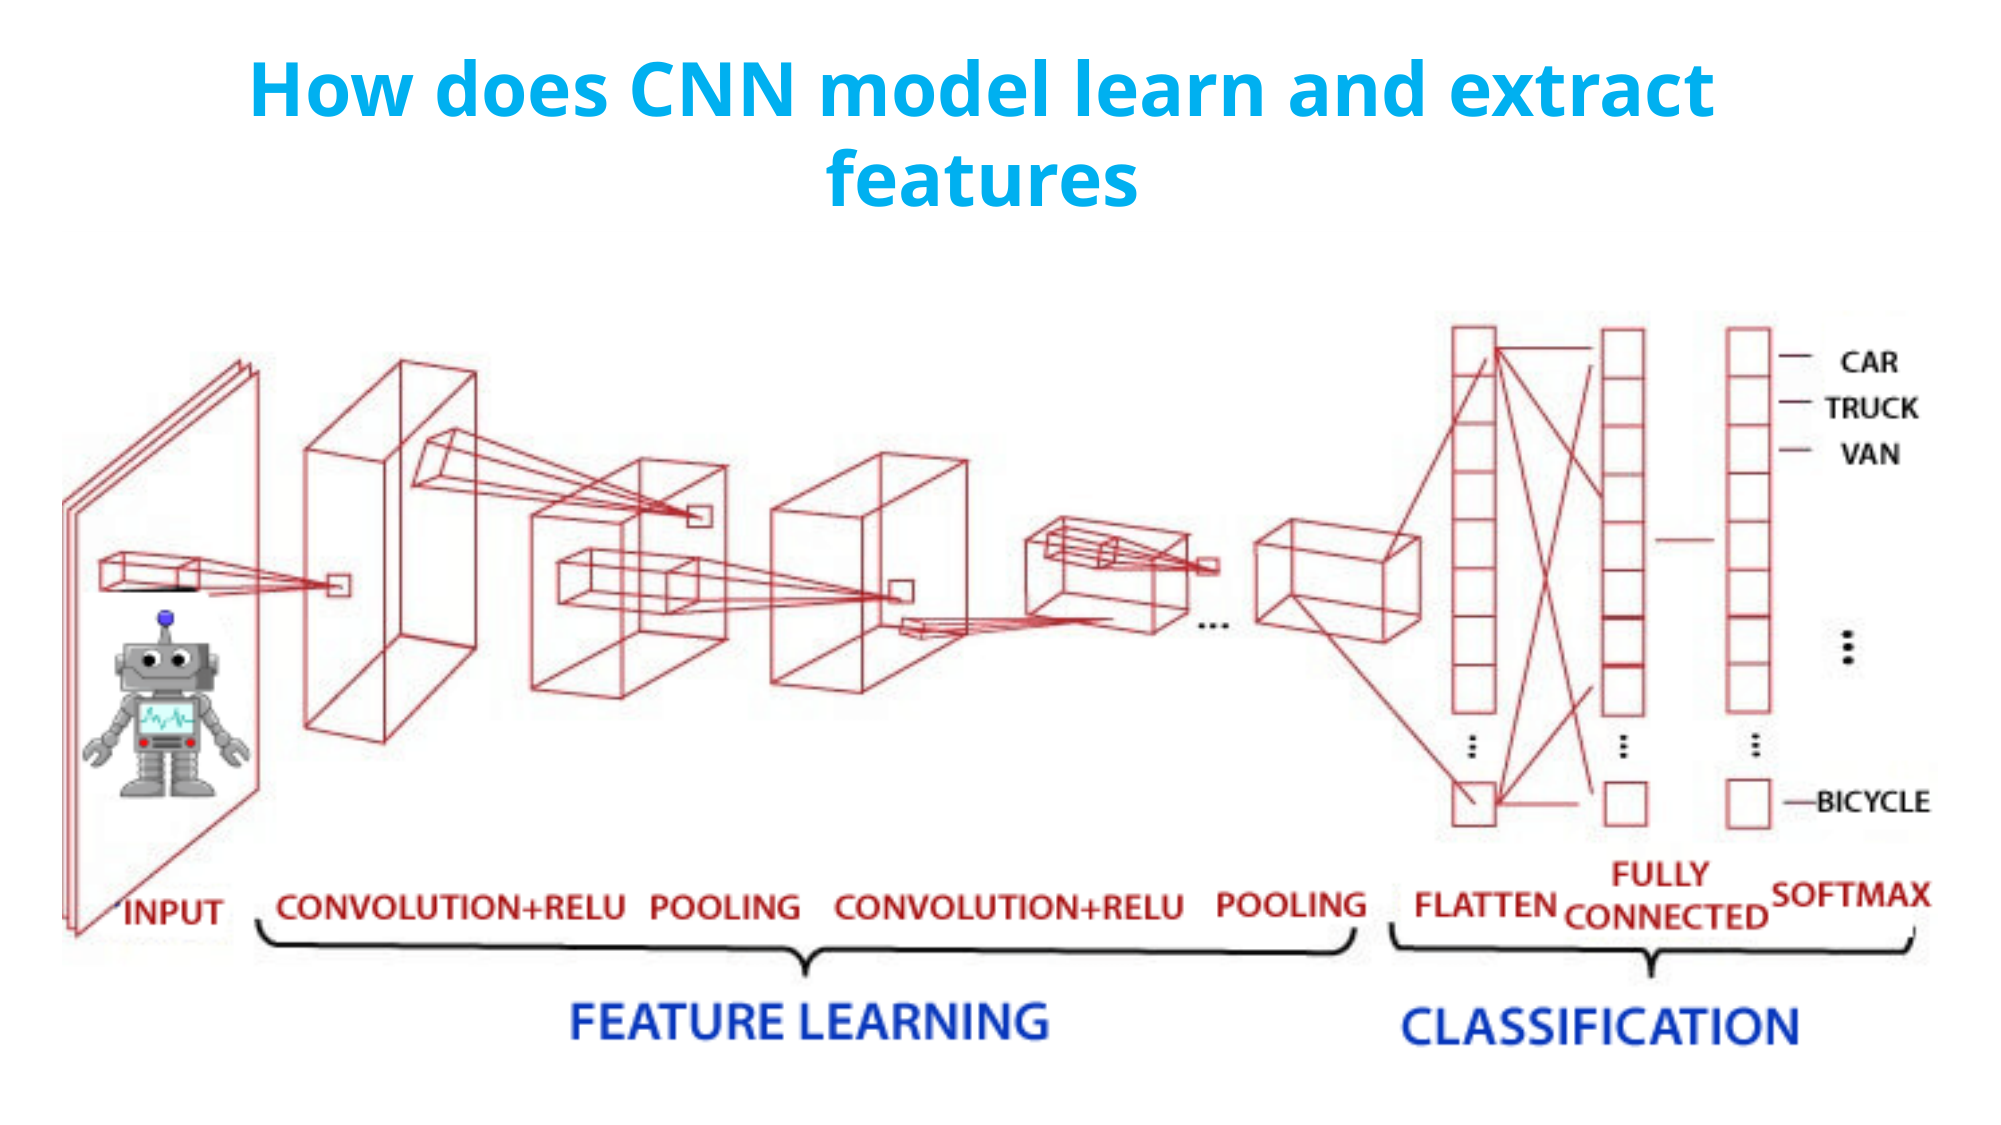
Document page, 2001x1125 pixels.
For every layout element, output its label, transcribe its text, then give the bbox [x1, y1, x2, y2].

picture [61, 230, 1939, 1077]
text_box How does CNN model learn and extract features [131, 33, 1833, 229]
